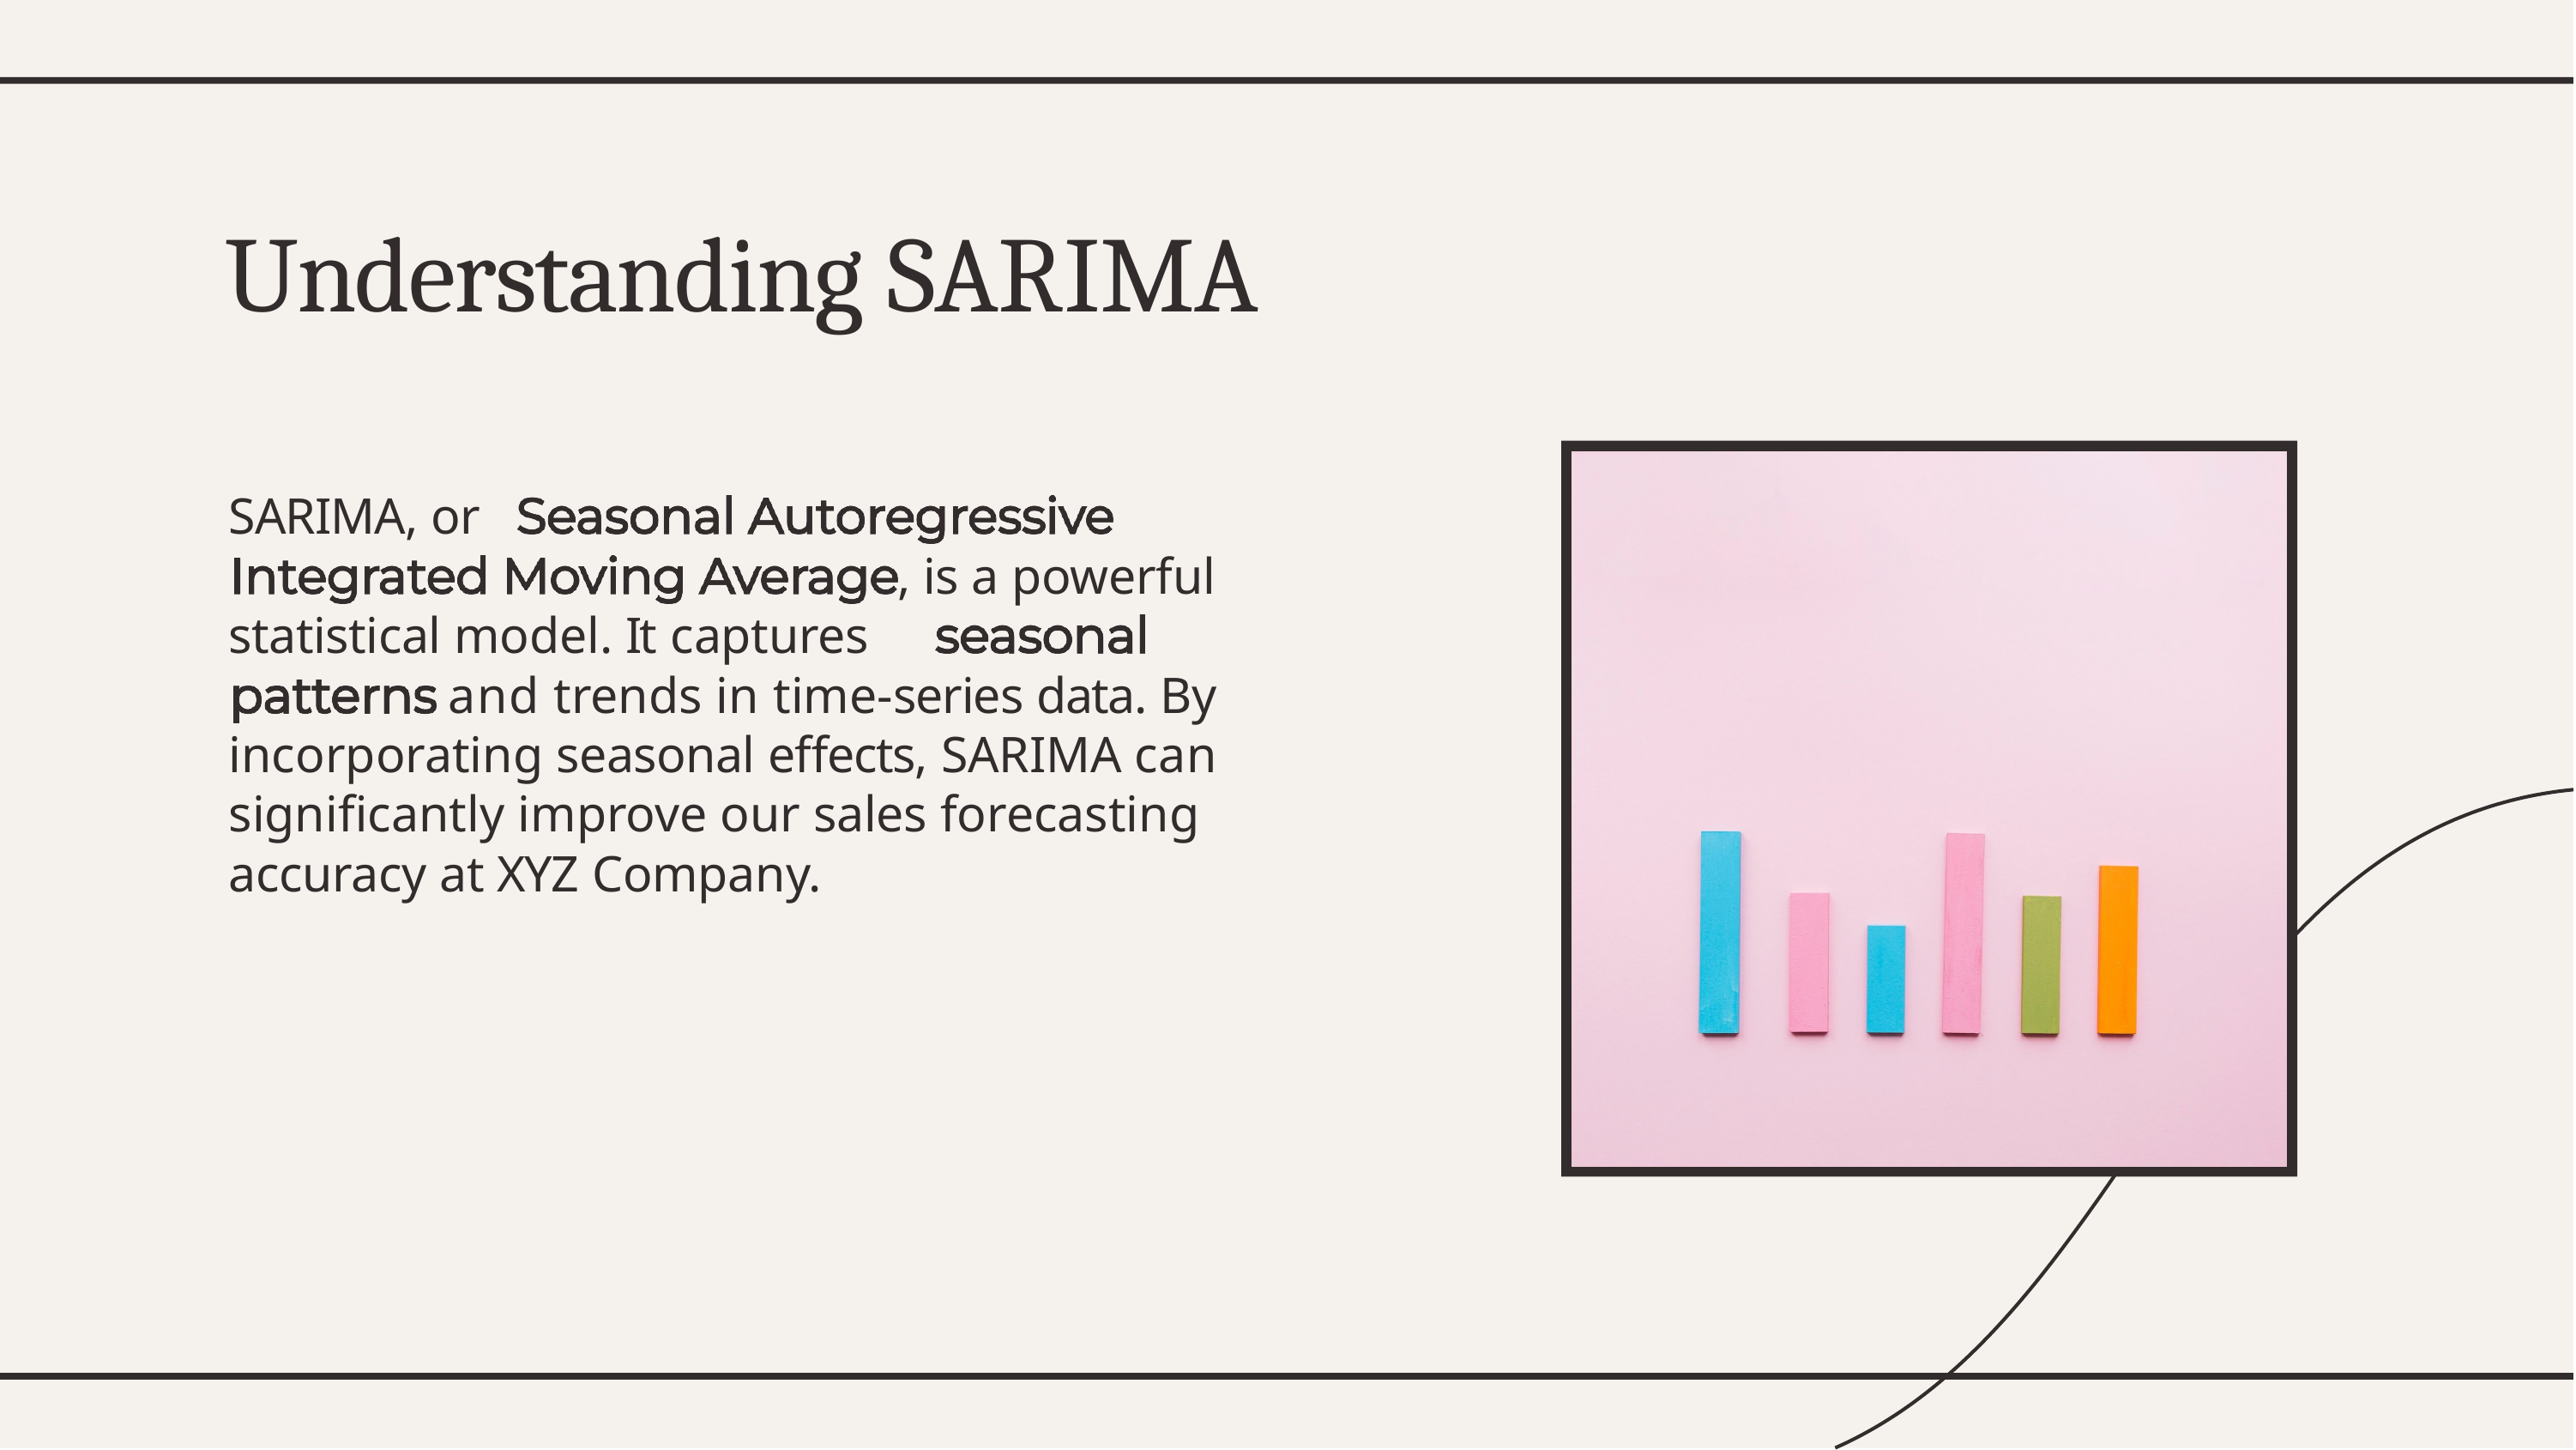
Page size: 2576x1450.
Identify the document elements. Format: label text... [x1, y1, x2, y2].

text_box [1560, 440, 2576, 1450]
picture [935, 613, 1145, 654]
text_box [0, 1373, 1556, 1380]
title Understanding SARIMA [223, 202, 1277, 448]
text_box [0, 76, 2573, 84]
picture [233, 679, 437, 723]
picture [233, 555, 898, 605]
picture [517, 494, 1114, 544]
text_box SARIMA, or [226, 482, 505, 542]
text_box , is a powerful statistical model. It captures and trends in time-series data. By incorporating seasonal effects, SARIMA can signiﬁcantly improve our sales forecasting accuracy at XYZ Company. [226, 542, 1277, 902]
